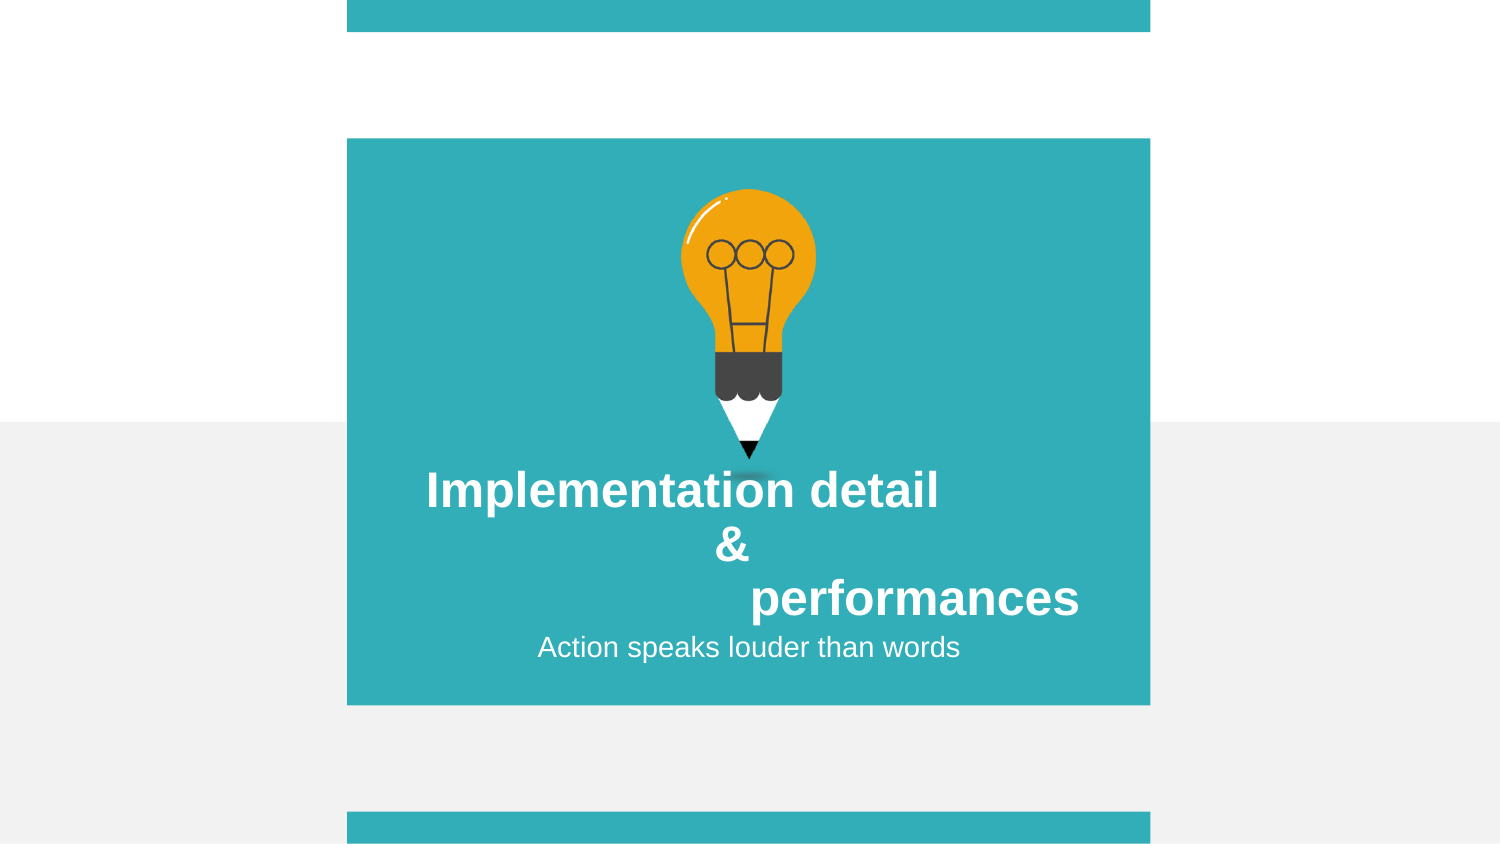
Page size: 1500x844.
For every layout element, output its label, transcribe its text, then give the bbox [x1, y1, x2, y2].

list Action speaks louder than words [332, 624, 1168, 672]
list Implementation detail & performances [156, 496, 1224, 593]
picture [681, 189, 816, 487]
